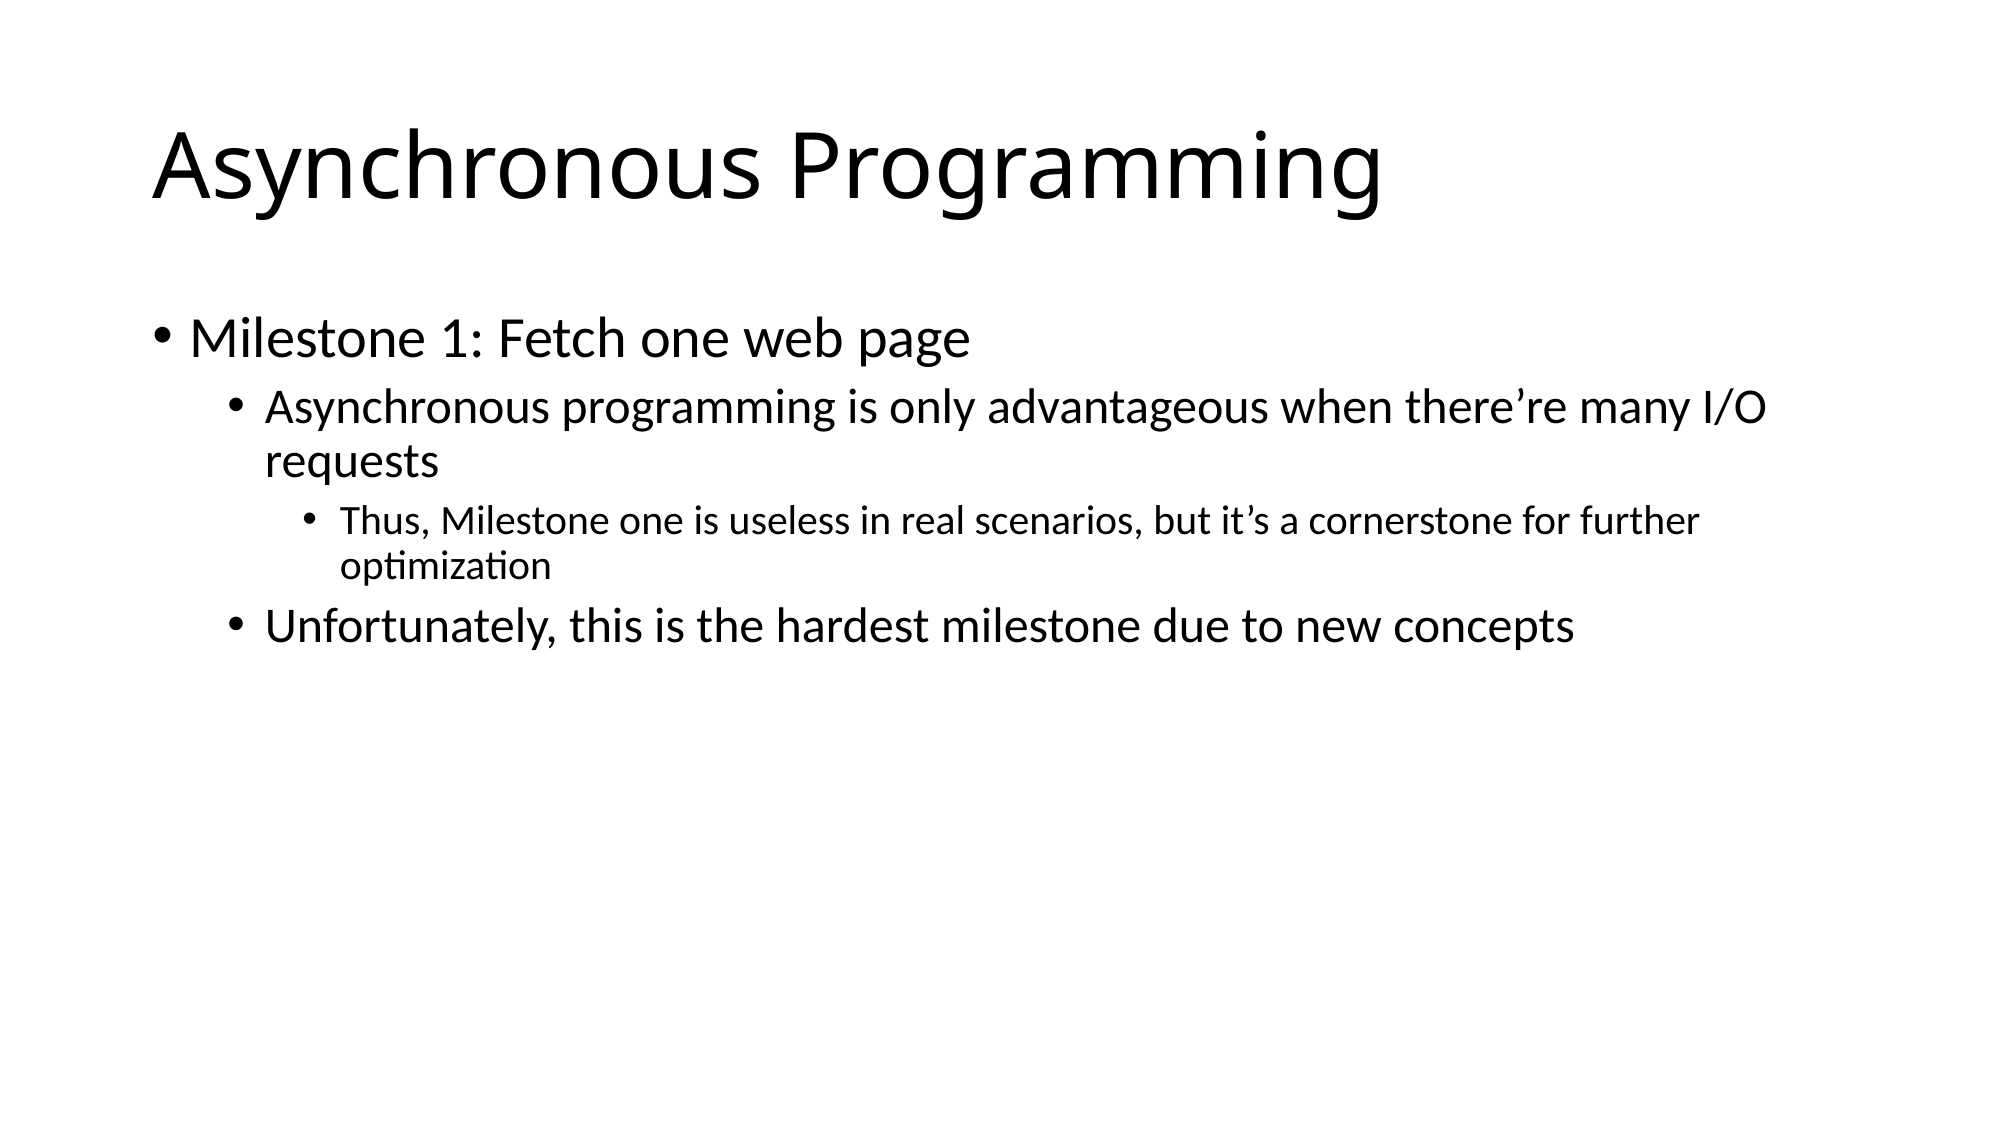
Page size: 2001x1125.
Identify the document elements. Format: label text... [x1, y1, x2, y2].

list Milestone 1: Fetch one web page Asynchronous programming is only advantageous when there’re many I/O requests Thus, Milestone one is useless in real scenarios, but it’s a cornerstone for further optimization Unfortunately, this is the hardest milestone due to new concepts [137, 299, 1863, 1014]
title Asynchronous Programming [137, 59, 1863, 278]
